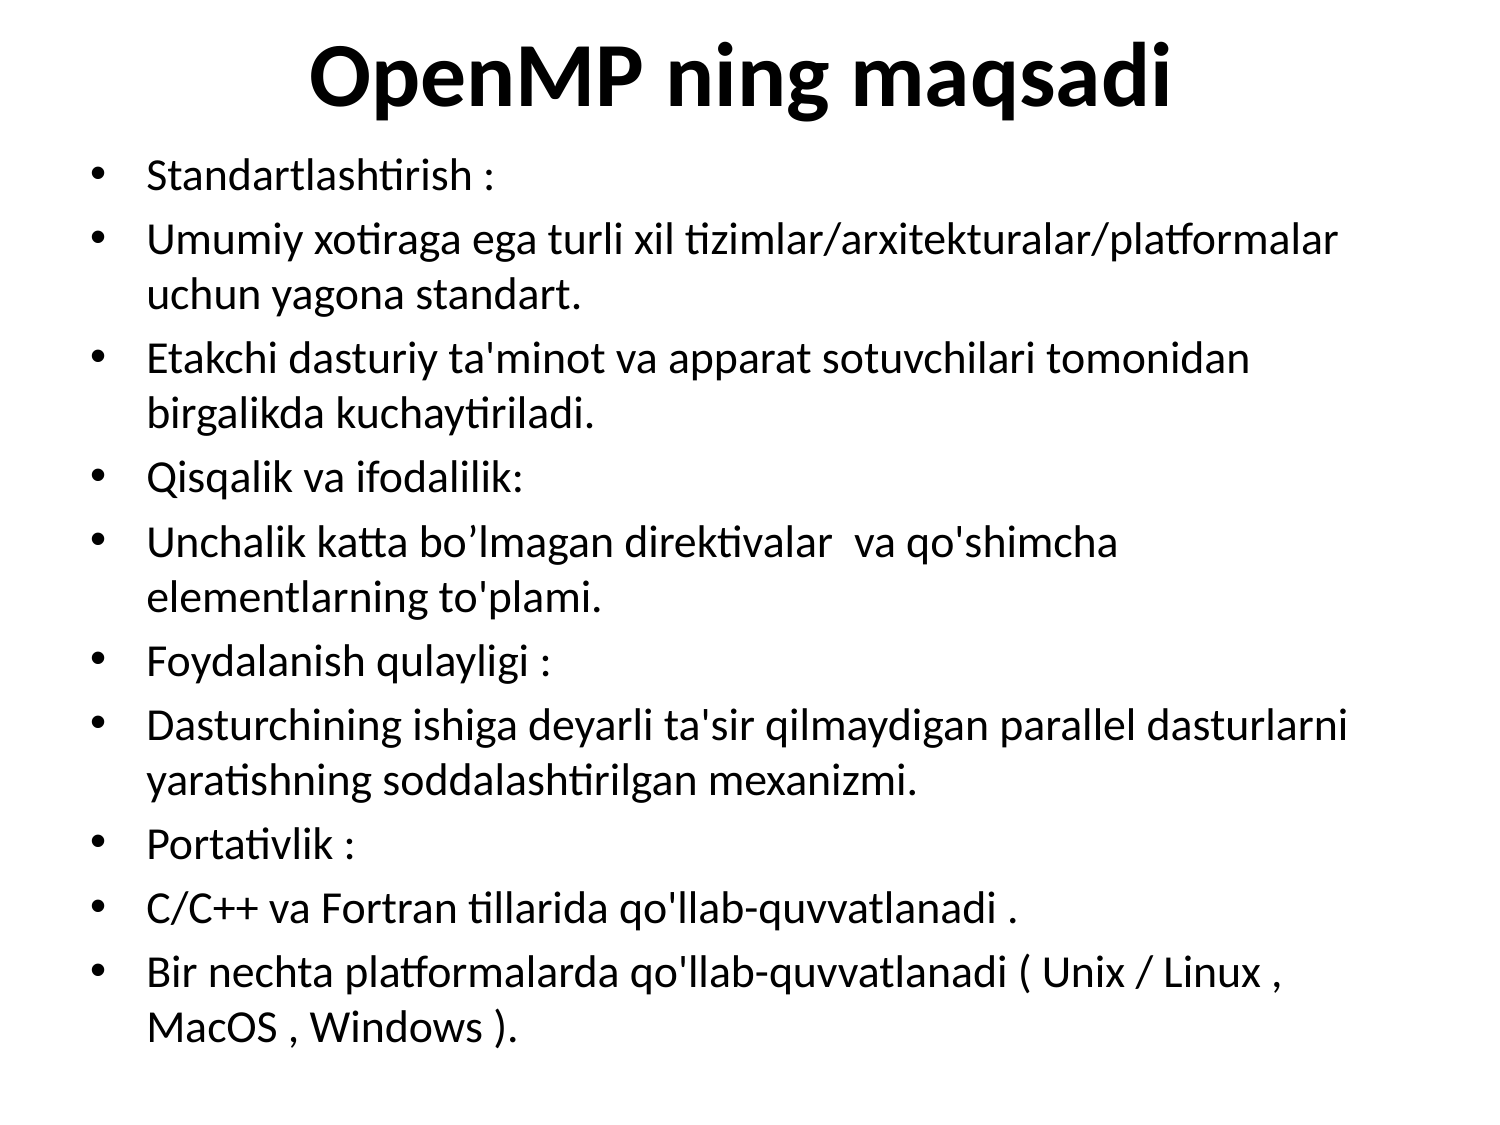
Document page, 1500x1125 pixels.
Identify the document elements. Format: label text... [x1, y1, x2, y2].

title OpenMP ning maqsadi [76, 1, 1427, 138]
list Standartlashtirish : Umumiy xotiraga ega turli xil tizimlar/arxitekturalar/platformalar uchun yagona standart. Etakchi dasturiy ta'minot va apparat sotuvchilari tomonidan birgalikda kuchaytiriladi. Qisqalik va ifodalilik: Unchalik katta bo’lmagan direktivalar va qo'shimcha elementlarning to'plami. Foydalanish qulayligi : Dasturchining ishiga deyarli ta'sir qilmaydigan parallel dasturlarni yaratishning soddalashtirilgan mexanizmi. Portativlik : C/C++ va Fortran tillarida qo'llab-quvvatlanadi . Bir nechta platformalarda qo'llab-quvvatlanadi ( Unix / Linux , MacOS , Windows ). [75, 137, 1425, 1005]
